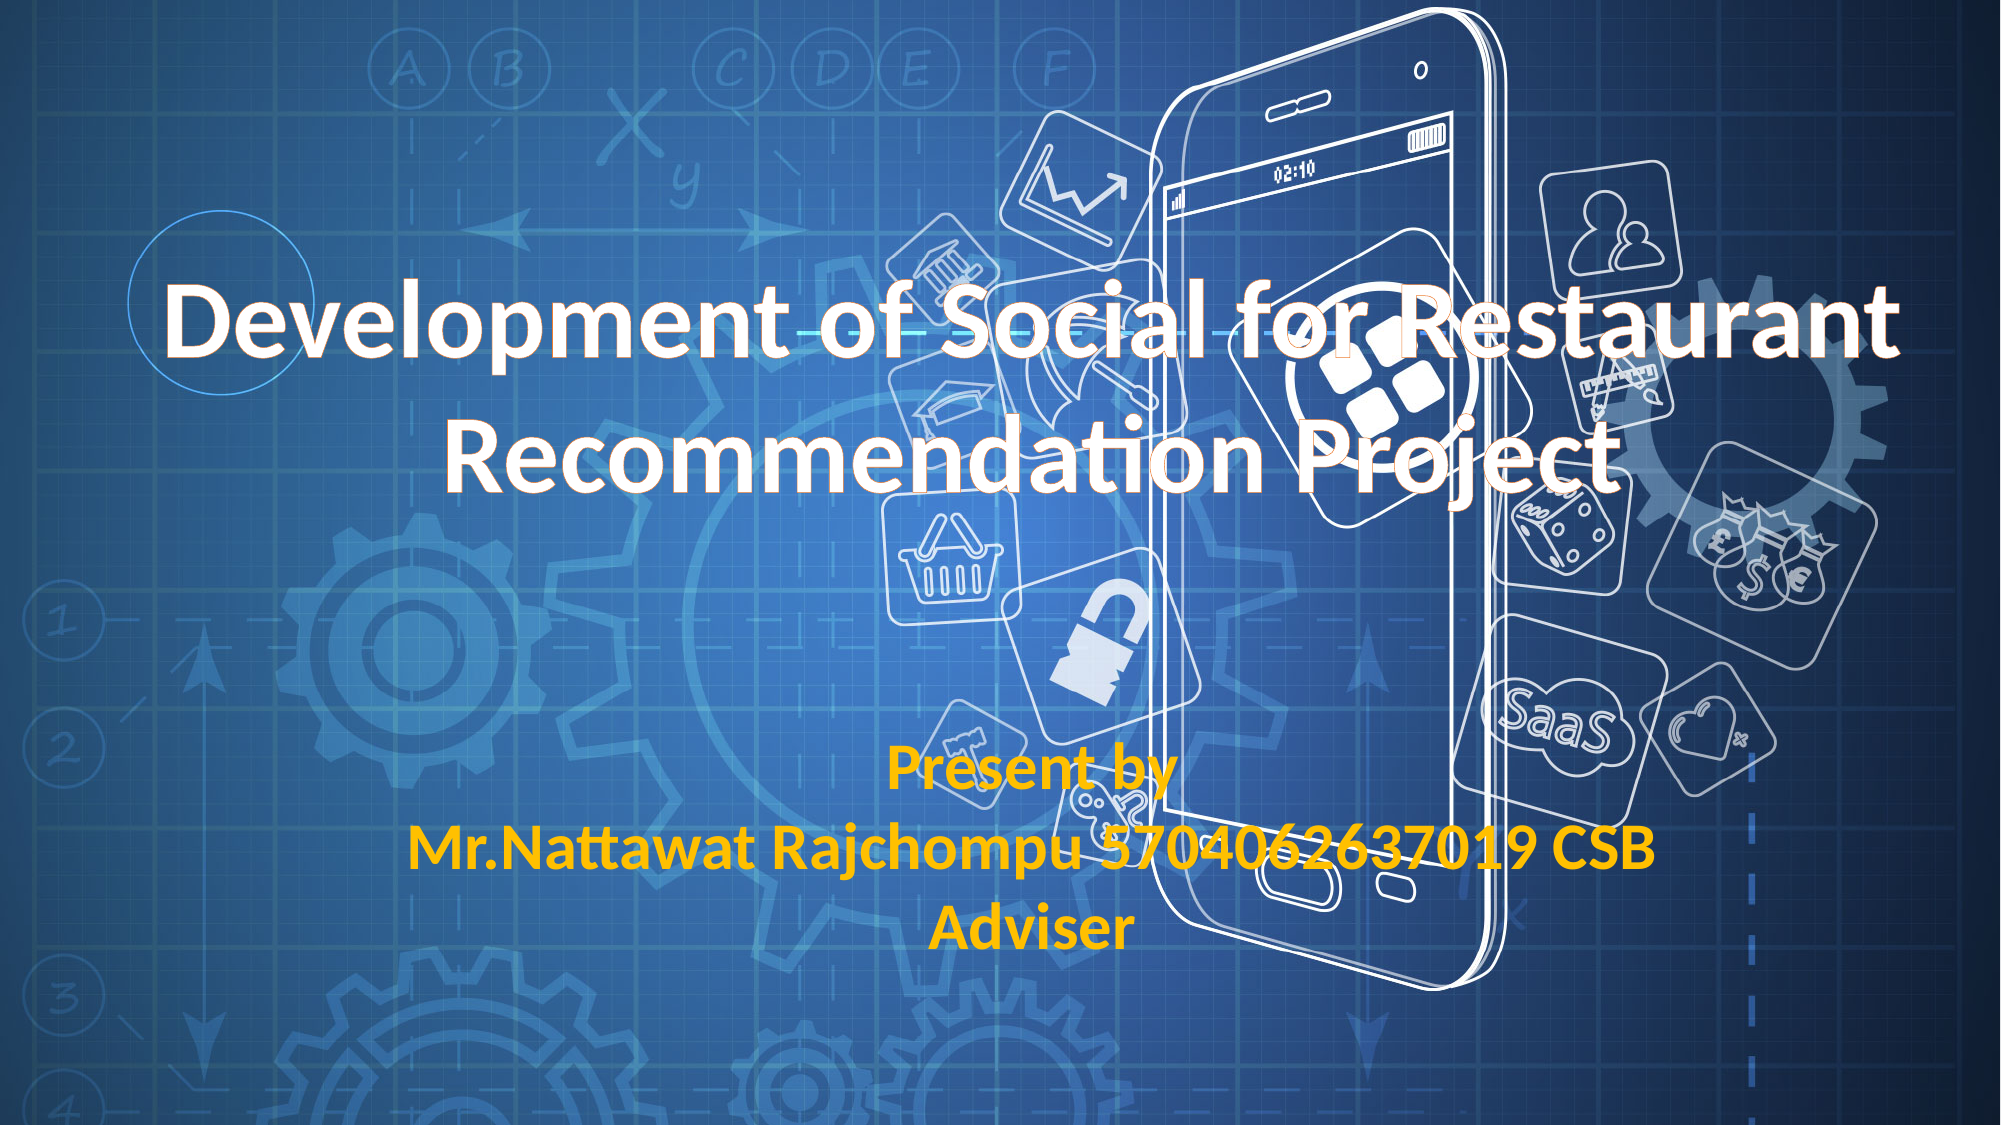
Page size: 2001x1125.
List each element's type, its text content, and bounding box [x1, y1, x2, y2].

picture [0, 0, 2001, 1125]
text_box Present by Mr.Nattawat Rajchompu 5704062637019 CSB Adviser [391, 714, 1673, 970]
text_box Development of Social for Restaurant Recommendation Project [38, 237, 2000, 523]
